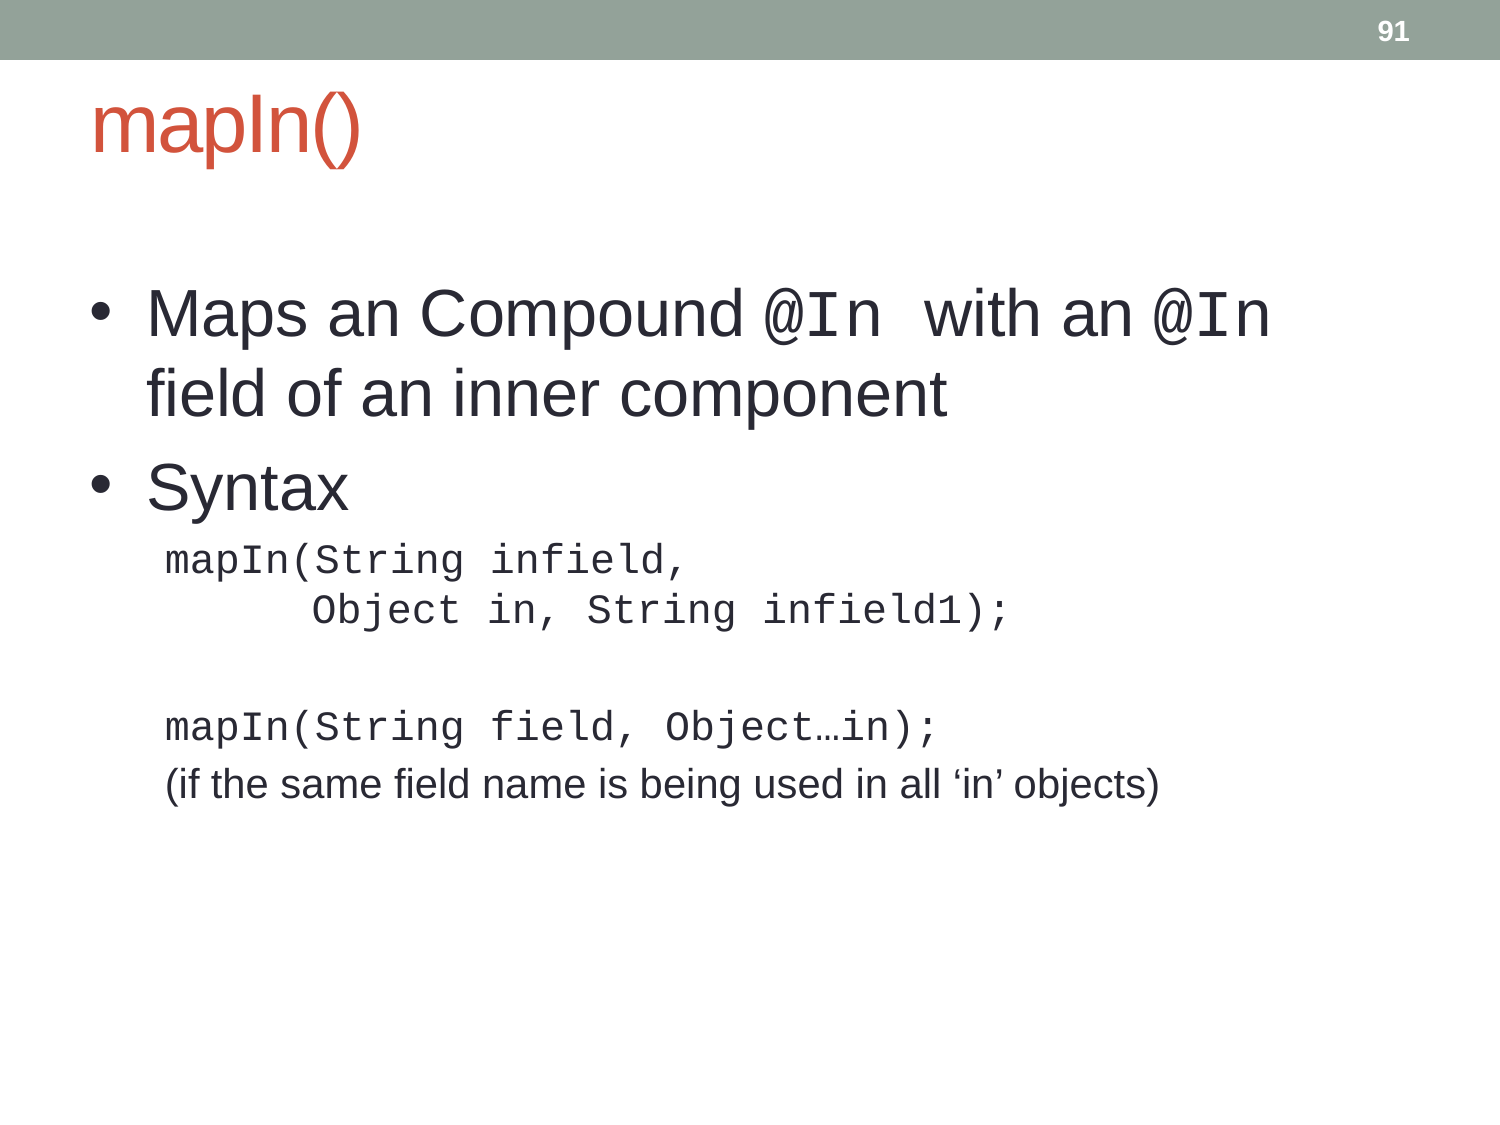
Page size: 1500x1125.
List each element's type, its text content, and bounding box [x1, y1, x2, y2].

text_box Maps an Compound @In with an @In field of an inner component Syntax mapIn(String infield, Object in, String infield1); mapIn(String field, Object…in); (if the same field name is being used in all ‘in’ objects) [74, 262, 1425, 1005]
title mapIn() [75, 50, 1425, 188]
slide_number 91 [1362, 3, 1450, 57]
